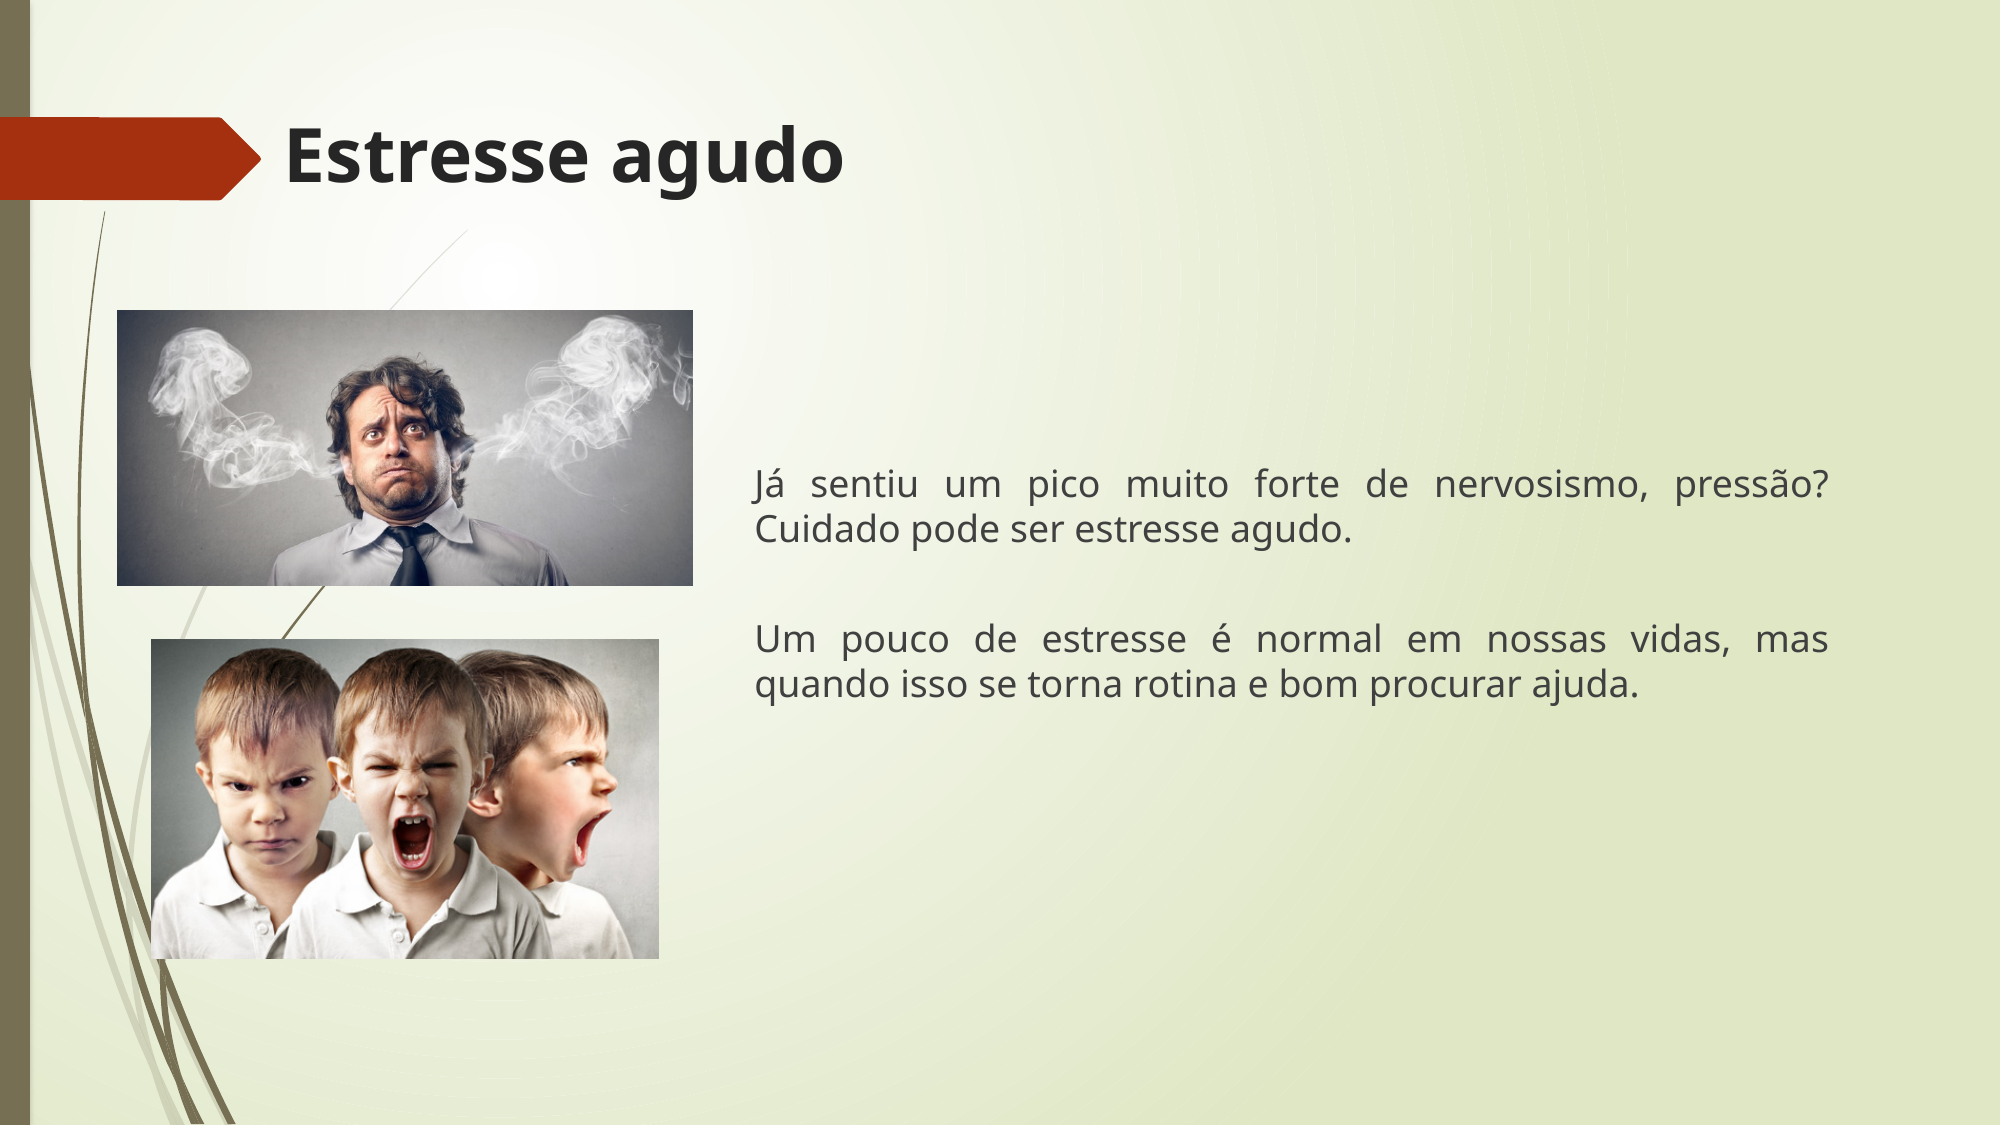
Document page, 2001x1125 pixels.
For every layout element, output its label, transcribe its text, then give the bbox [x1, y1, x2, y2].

list Já sentiu um pico muito forte de nervosismo, pressão? Cuidado pode ser estresse agudo. Um pouco de estresse é normal em nossas vidas, mas quando isso se torna rotina e bom procurar ajuda. [739, 452, 1845, 970]
picture [151, 639, 659, 959]
title Estresse agudo [268, 100, 1731, 311]
picture [117, 310, 693, 587]
